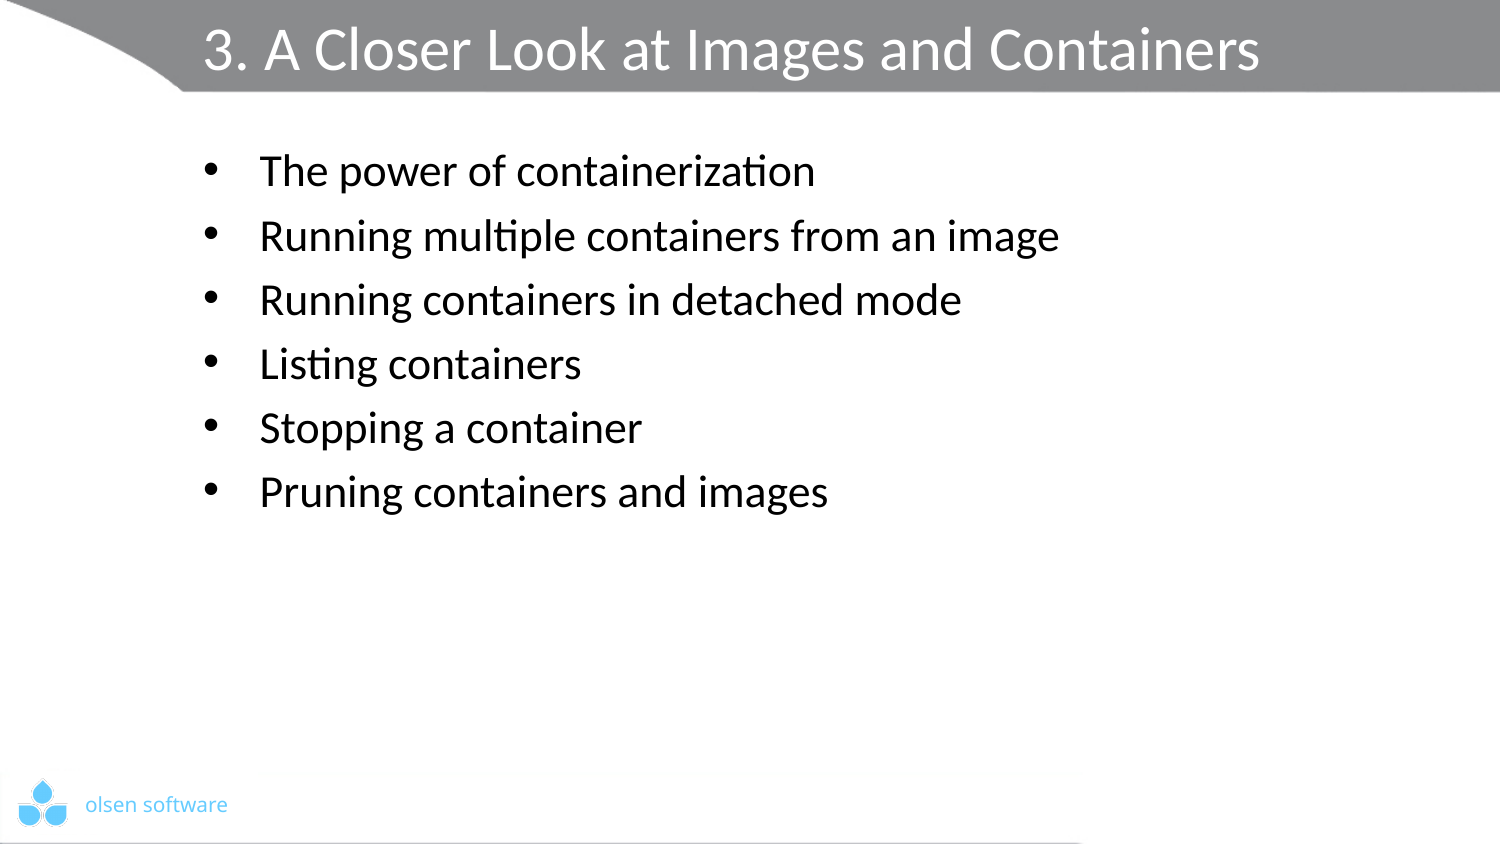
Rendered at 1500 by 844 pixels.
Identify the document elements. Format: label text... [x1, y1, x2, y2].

list The power of containerization Running multiple containers from an image Running containers in detached mode Listing containers Stopping a container Pruning containers and images [188, 133, 1425, 716]
picture [0, 0, 1500, 844]
title 3. A Closer Look at Images and Containers [187, 0, 1426, 93]
